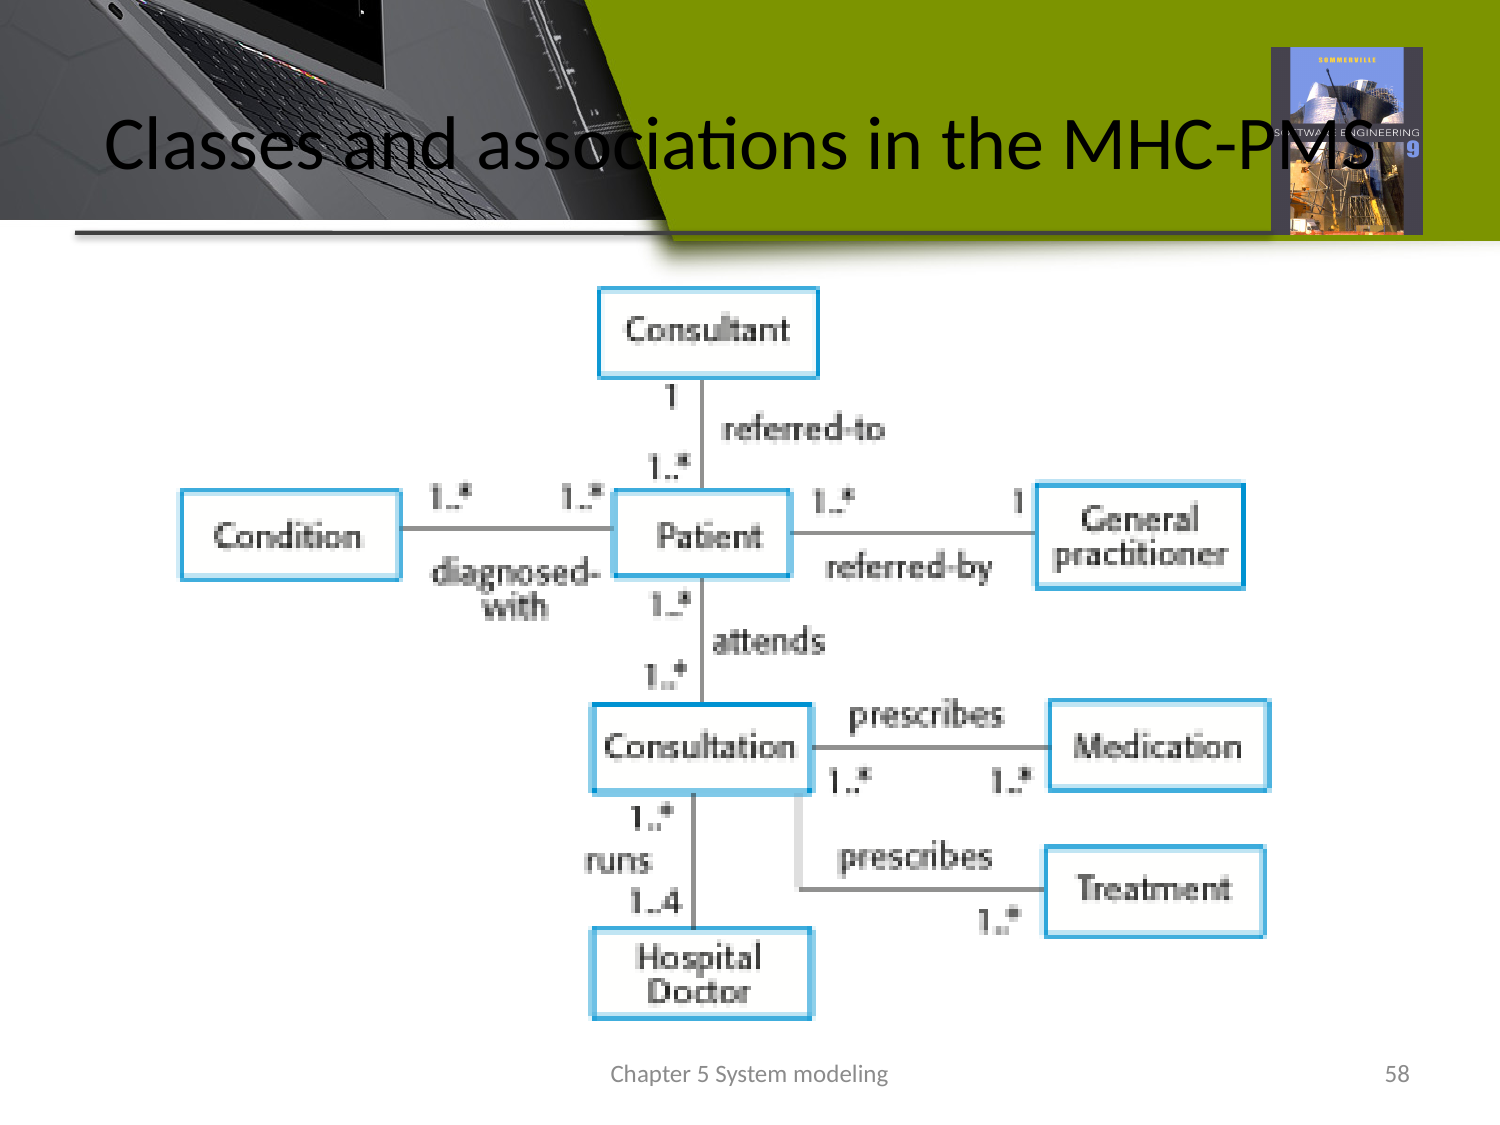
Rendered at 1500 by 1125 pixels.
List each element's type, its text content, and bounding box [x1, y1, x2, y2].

footer Chapter 5 System modeling [512, 1042, 988, 1103]
slide_number 58 [1074, 1042, 1425, 1103]
title Classes and associations in the MHC-PMS [75, 45, 1425, 233]
picture [0, 0, 1500, 1125]
